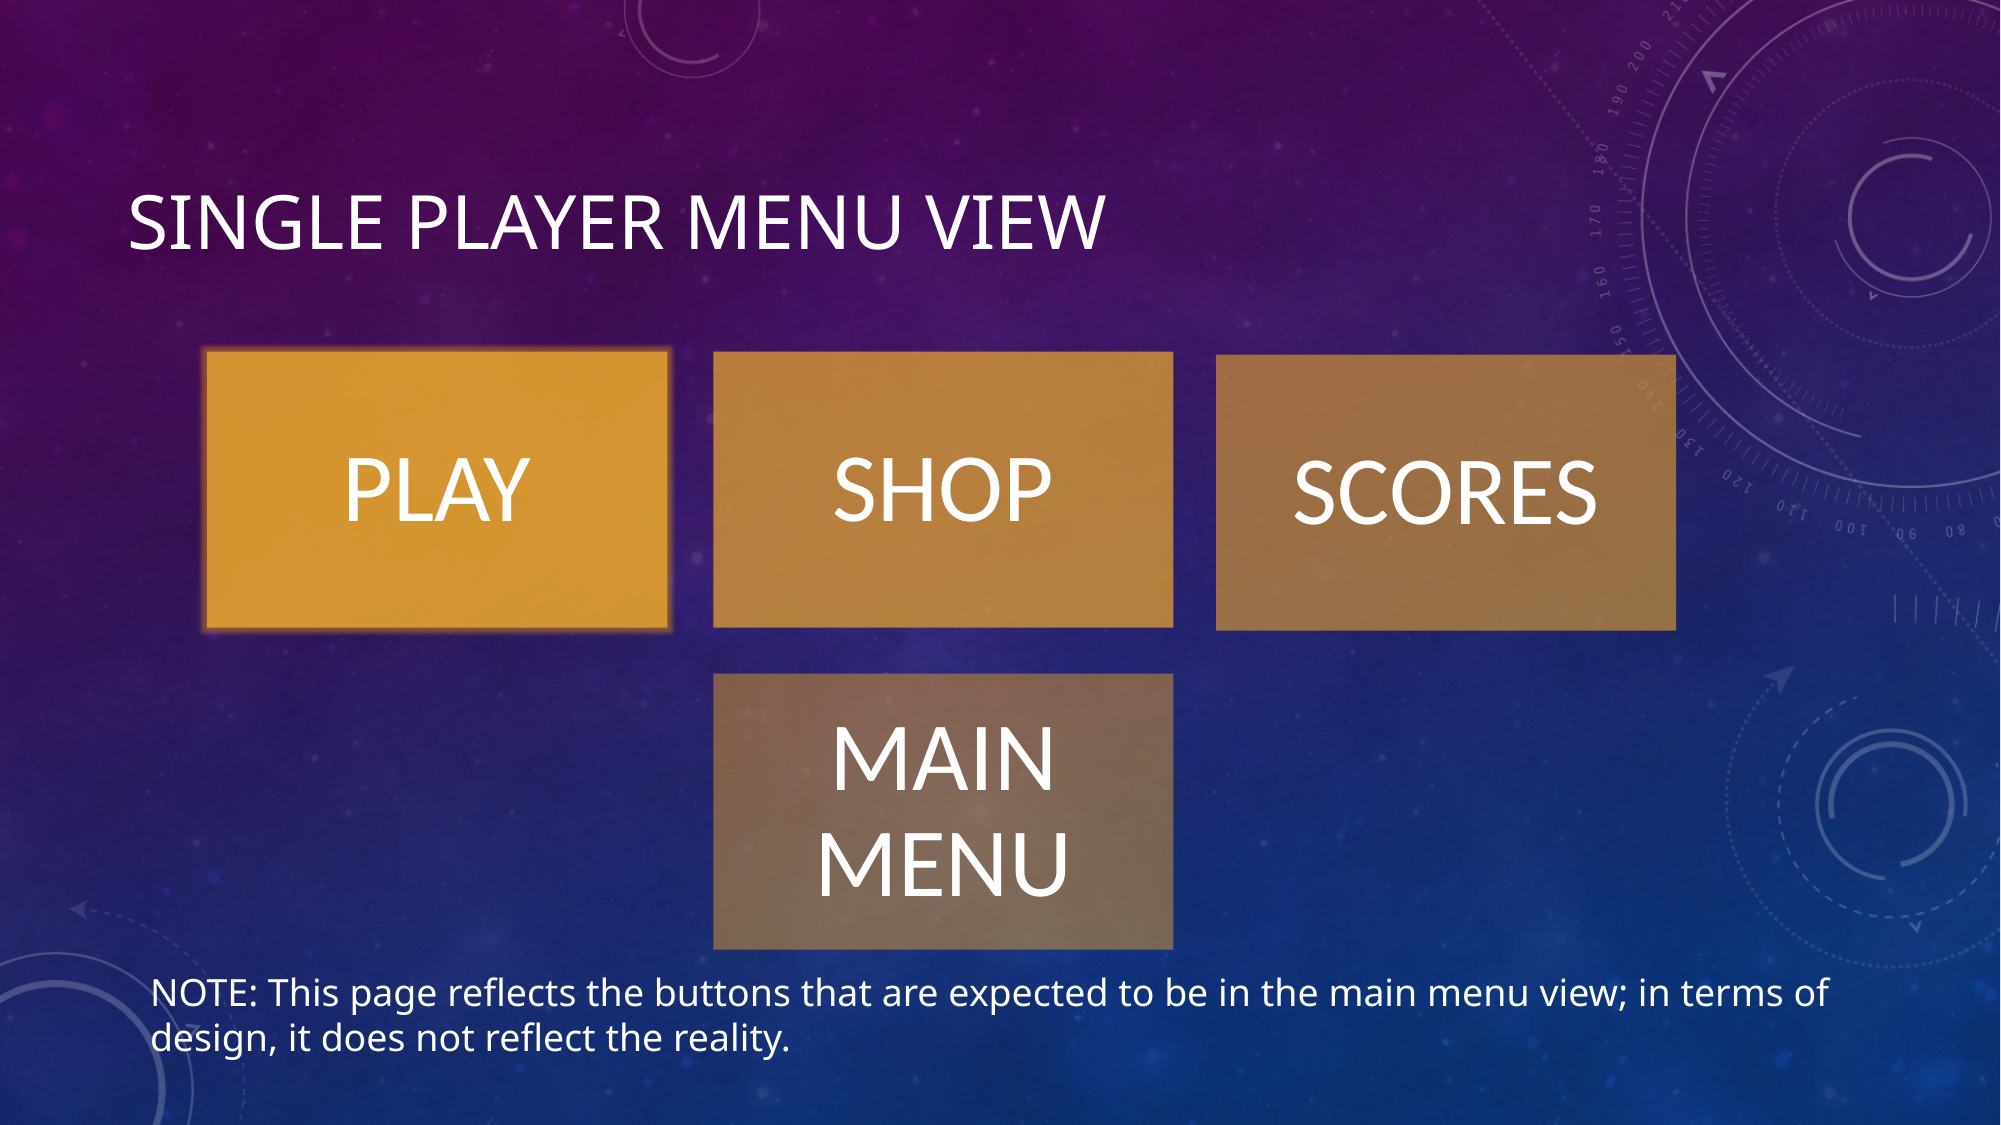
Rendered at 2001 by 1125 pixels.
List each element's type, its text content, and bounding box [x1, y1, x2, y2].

picture [0, 0, 2001, 1125]
text_box NOTE: This page reflects the buttons that are expected to be in the main menu view; in terms of design, it does not reflect the reality. [135, 961, 1947, 1066]
title SINGLE PLAYER menu vıew [112, 99, 1775, 339]
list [112, 350, 1775, 951]
